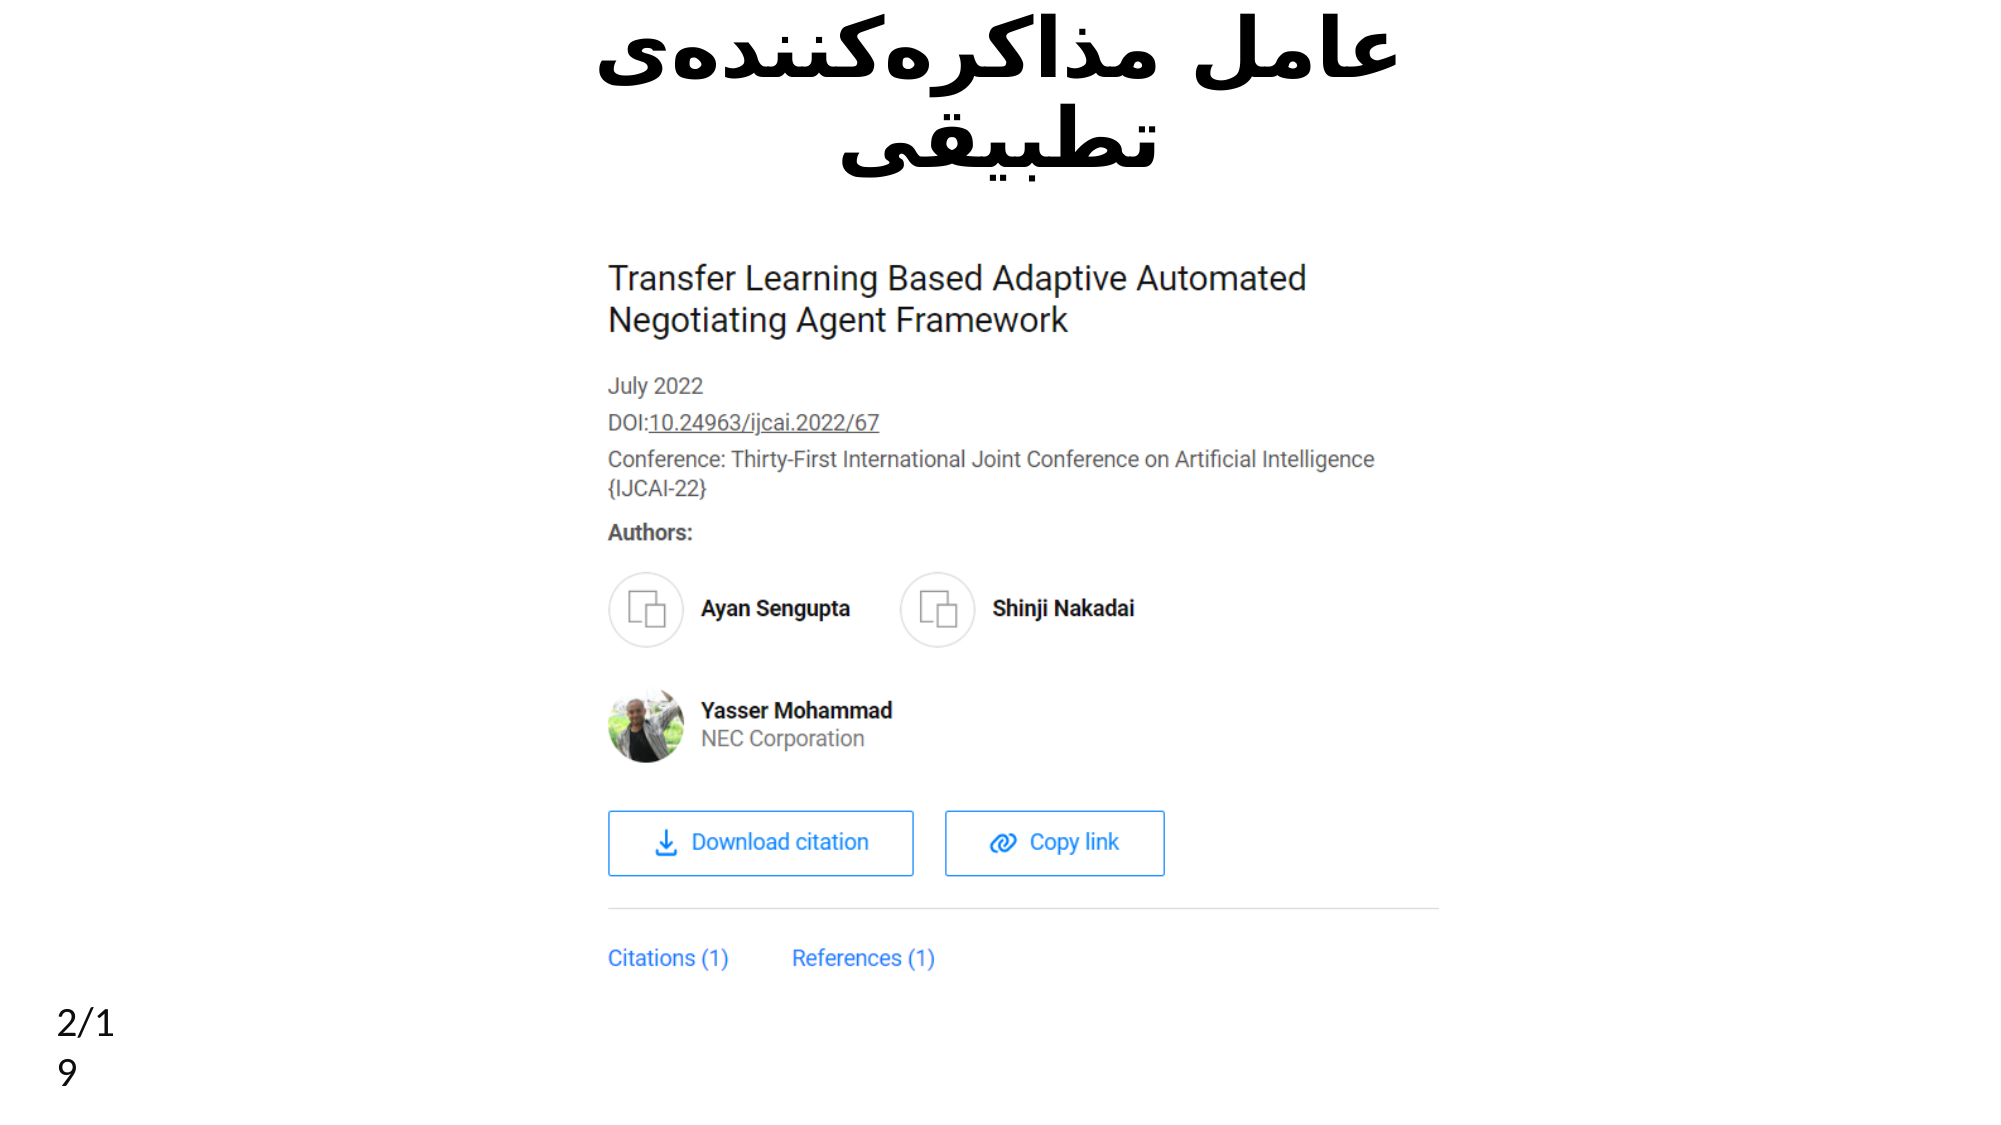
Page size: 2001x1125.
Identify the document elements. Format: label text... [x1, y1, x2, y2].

slide_number 2/19 [41, 1014, 142, 1075]
title عامل مذاکره‌کننده‌ی تطبیقی [522, 9, 1478, 181]
picture [560, 248, 1440, 991]
